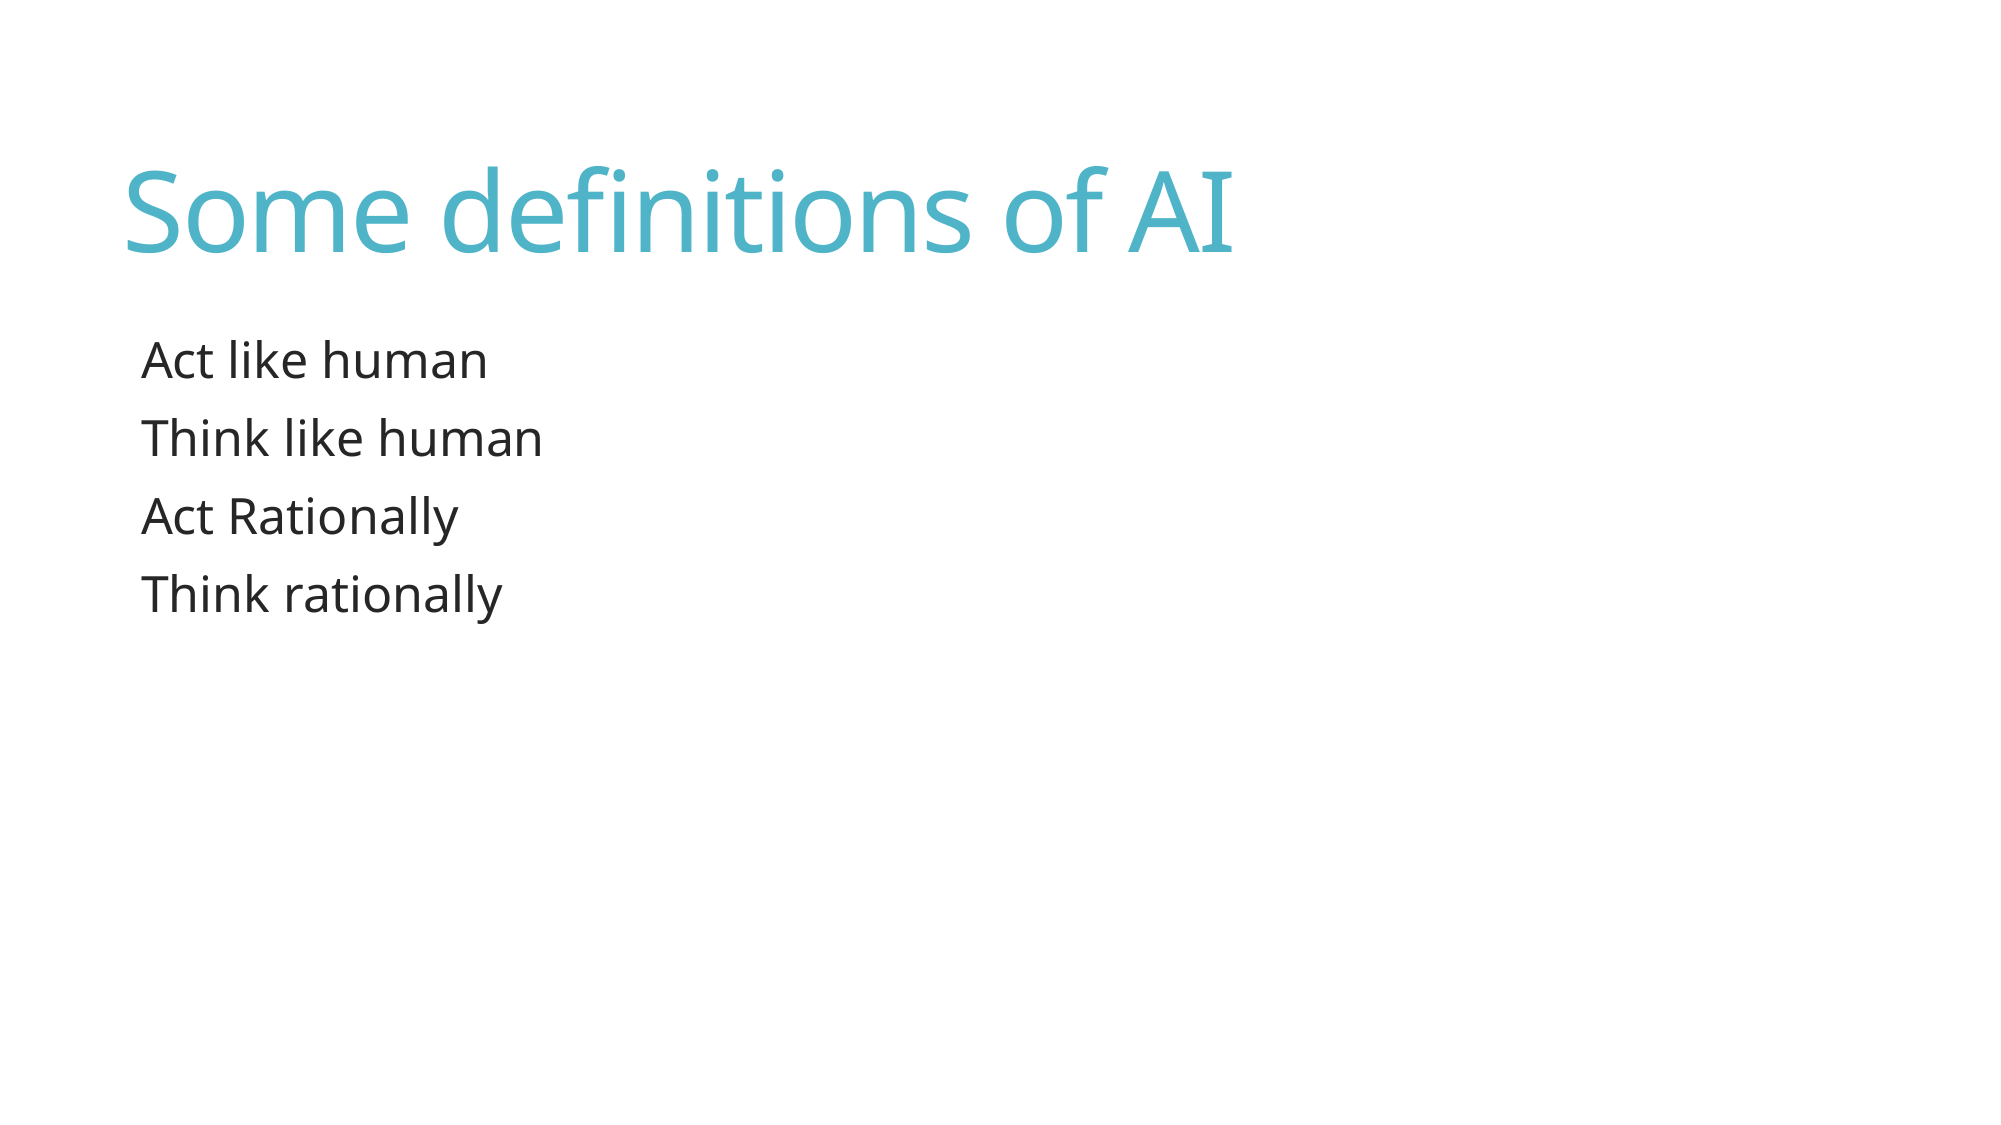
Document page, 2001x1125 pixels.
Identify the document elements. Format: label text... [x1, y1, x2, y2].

list Act like human Think like human Act Rationally Think rationally [111, 329, 1876, 948]
title Some definitions of AI [107, 81, 1875, 354]
